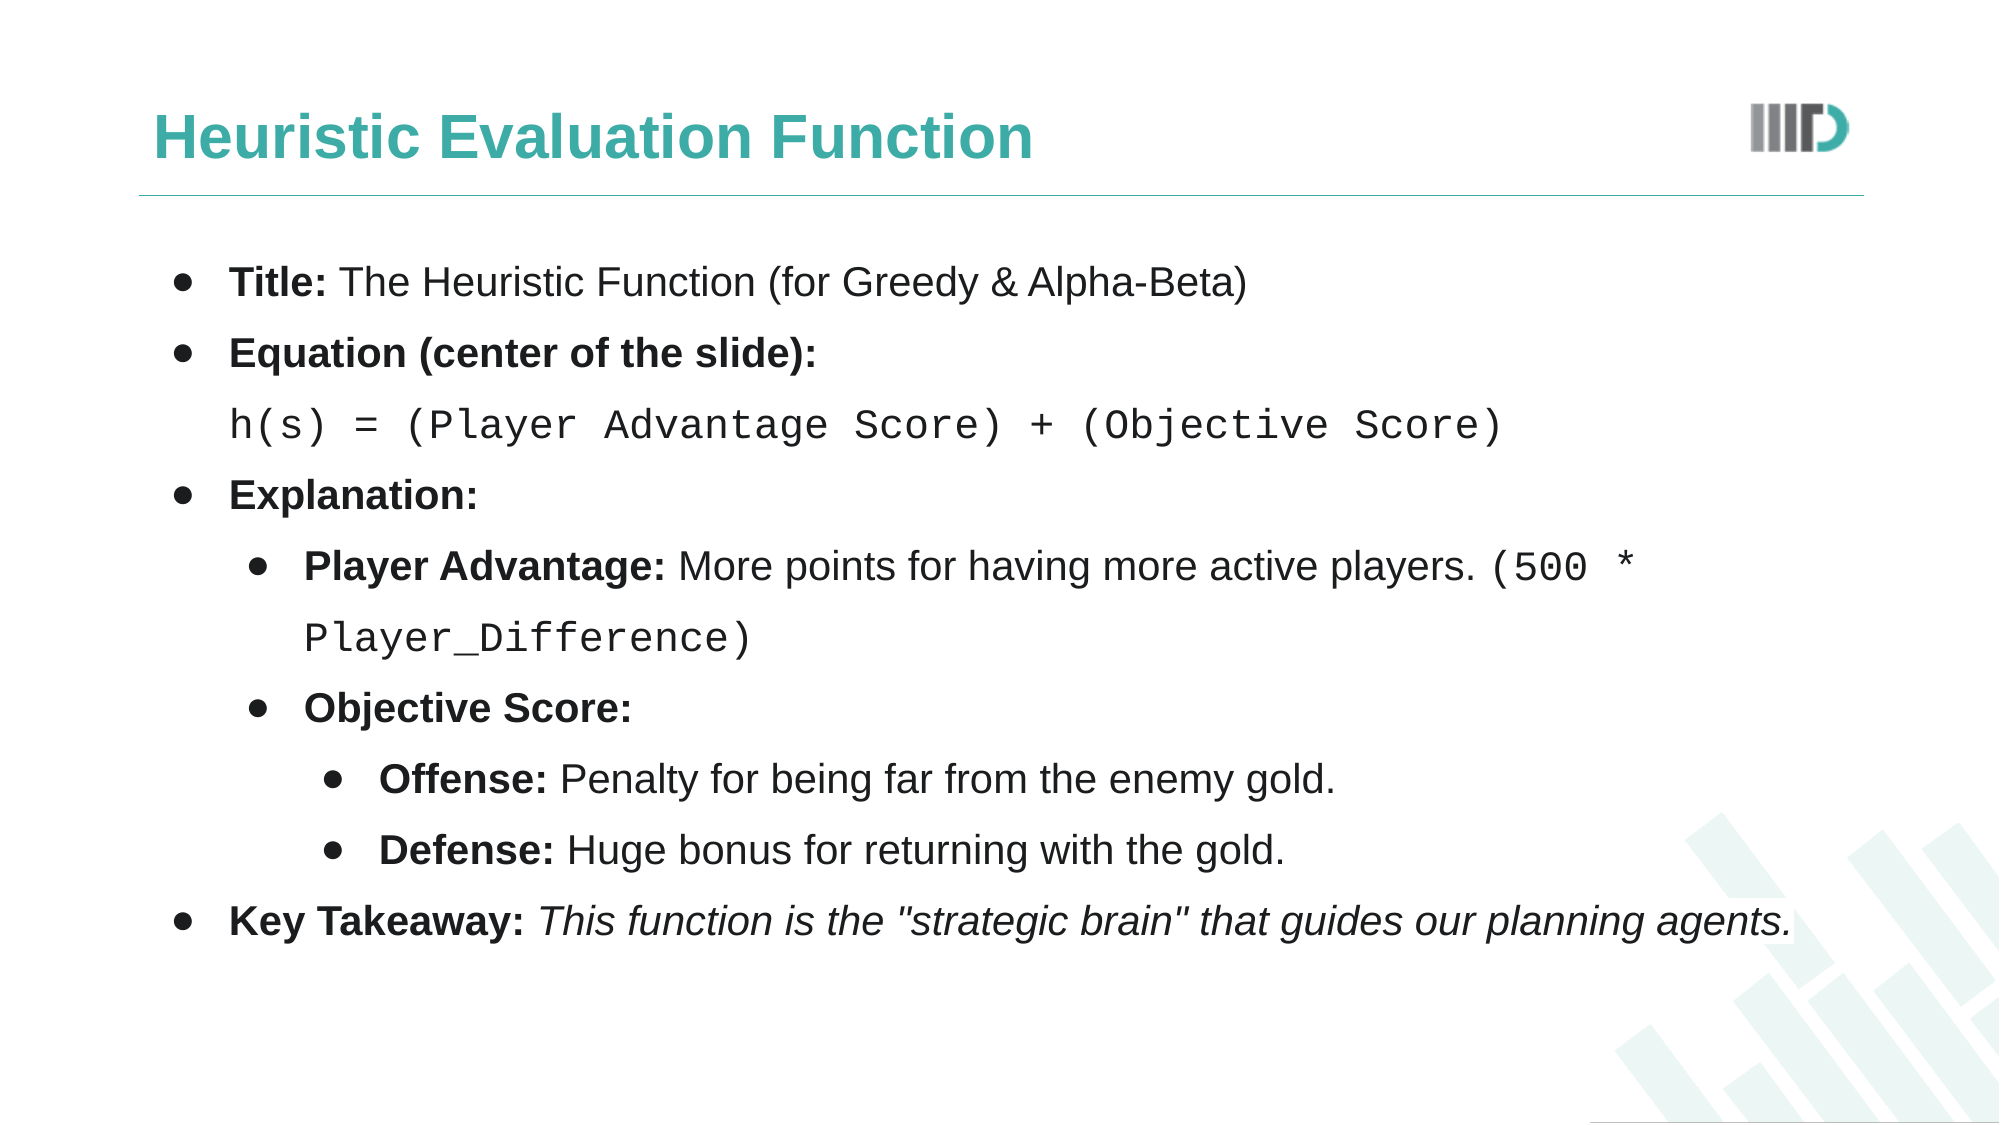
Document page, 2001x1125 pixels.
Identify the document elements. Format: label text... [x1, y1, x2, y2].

title Heuristic Evaluation Function [138, 60, 1689, 196]
picture [1732, 91, 1864, 165]
list Title: The Heuristic Function (for Greedy & Alpha-Beta) Equation (center of the slide): h(s) = (Player Advantage Score) + (Objective Score) Explanation: Player Advantage: More points for having more active players. (500 * Player_Difference) Objective Score: Offense: Penalty for being far from the enemy gold. Defense: Huge bonus for returning with the gold. Key Takeaway: This function is the "strategic brain" that guides our planning agents. [138, 226, 1864, 905]
picture [1590, 785, 2000, 1125]
